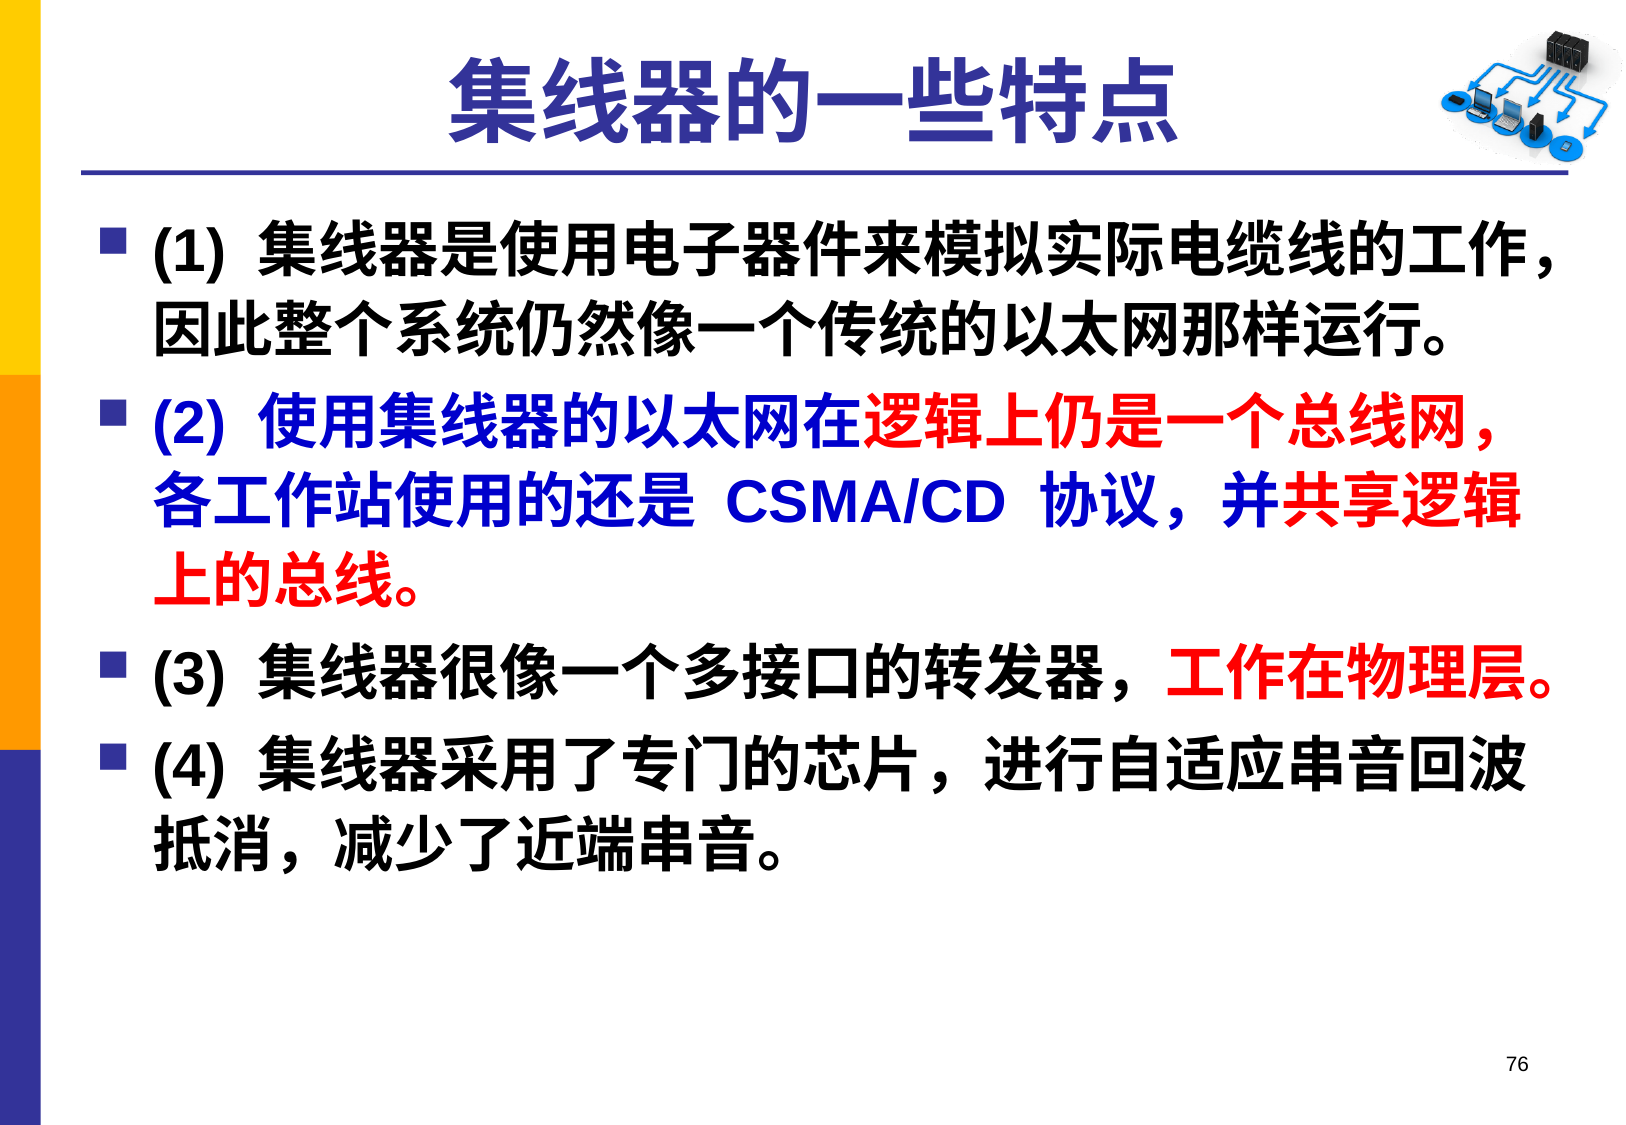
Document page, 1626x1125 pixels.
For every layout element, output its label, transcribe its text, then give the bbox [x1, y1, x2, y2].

slide_number 76 [1164, 1042, 1544, 1118]
list (1) 集线器是使用电子器件来模拟实际电缆线的工作，因此整个系统仍然像一个传统的以太网那样运行。 (2) 使用集线器的以太网在逻辑上仍是一个总线网，各工作站使用的还是 CSMA/CD 协议，并共享逻辑上的总线。 (3) 集线器很像一个多接口的转发器，工作在物理层。 (4) 集线器采用了专门的芯片，进行自适应串音回波抵消，减少了近端串音。 [81, 196, 1569, 1006]
title 集线器的一些特点 [81, 30, 1569, 161]
picture [1438, 30, 1624, 165]
